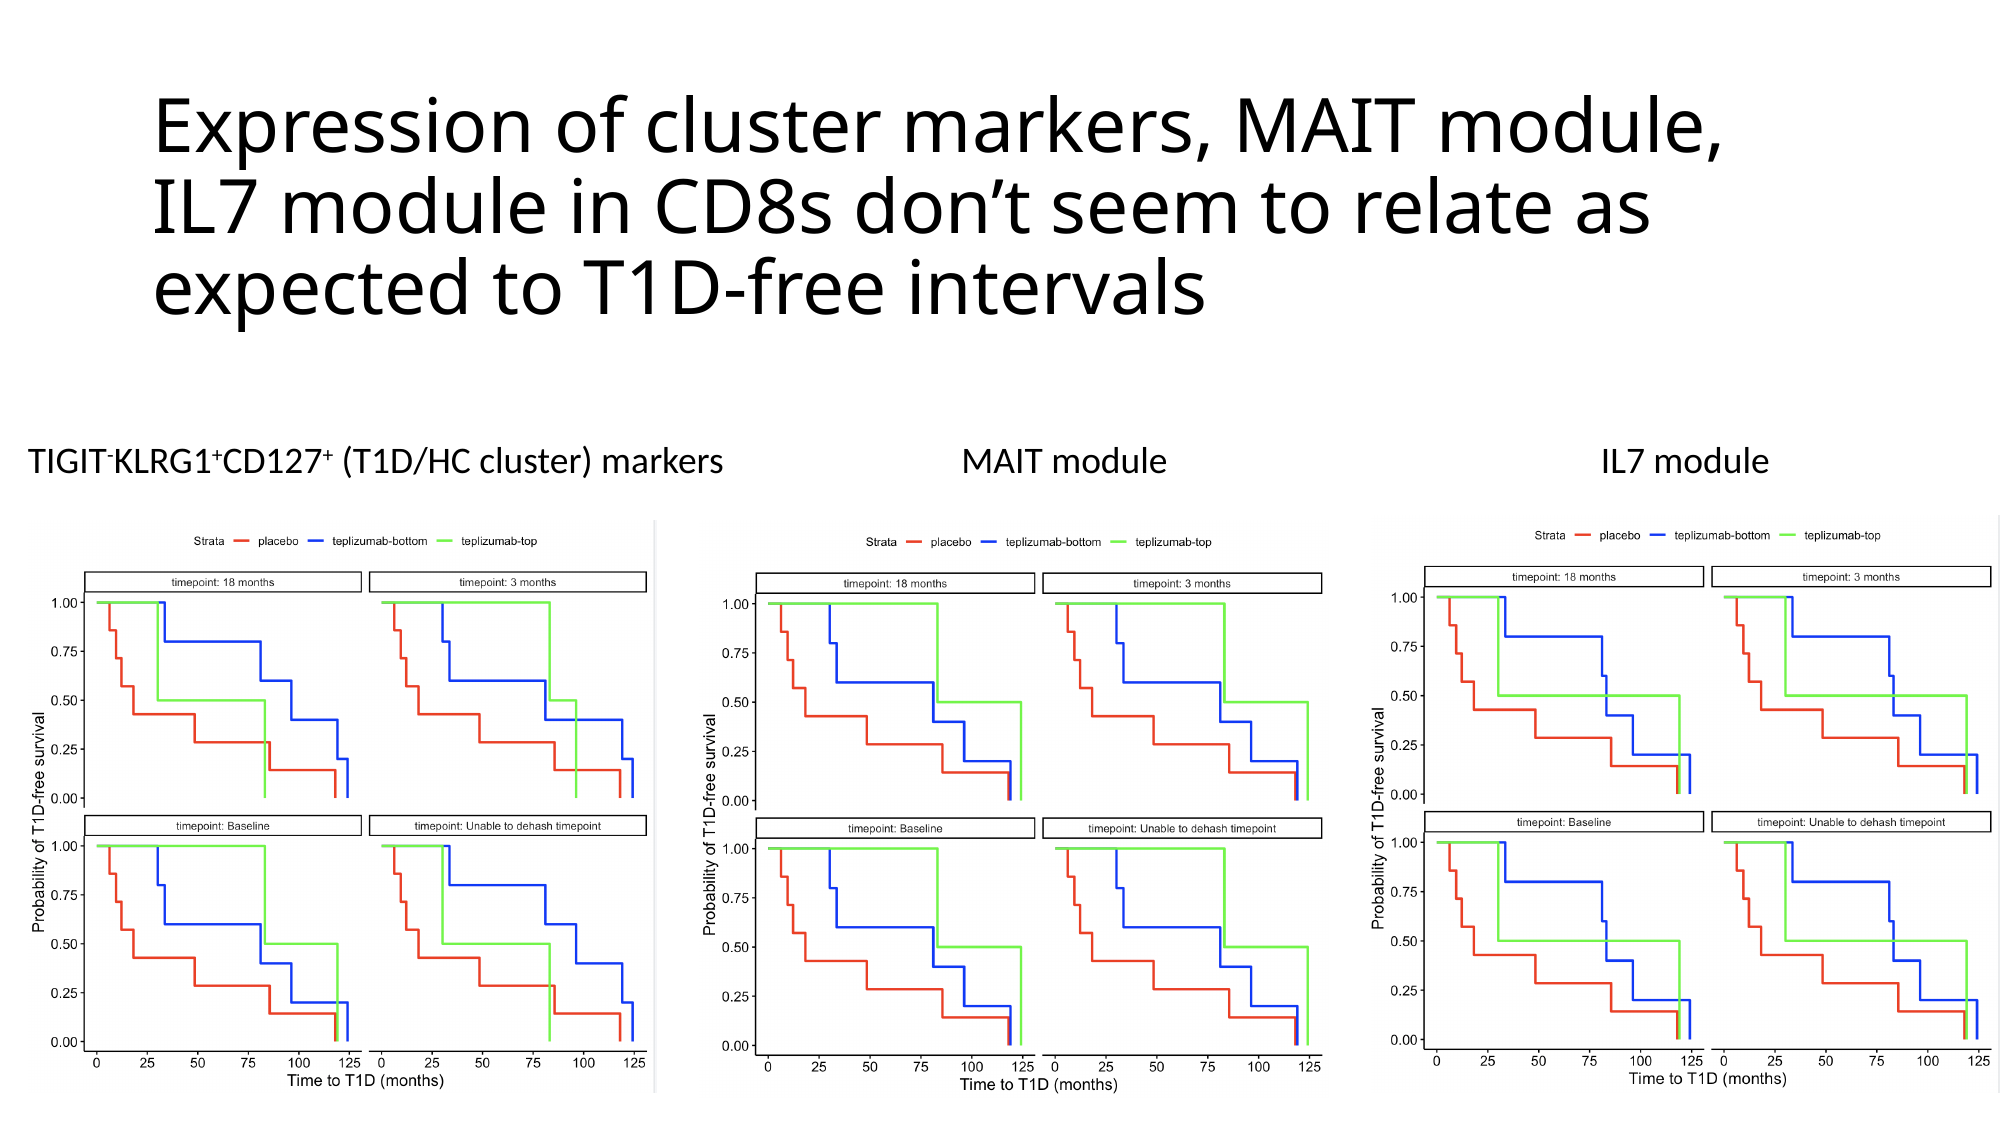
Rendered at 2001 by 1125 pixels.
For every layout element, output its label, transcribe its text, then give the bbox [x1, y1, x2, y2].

picture [1371, 514, 2000, 1093]
text_box TIGIT-KLRG1+CD127+ (T1D/HC cluster) markers [13, 429, 740, 489]
picture [28, 520, 657, 1093]
picture [699, 520, 1329, 1098]
text_box MAIT module [946, 429, 1183, 489]
title Expression of cluster markers, MAIT module, IL7 module in CD8s don’t seem to relate as expected to T1D-free intervals [137, 59, 1824, 360]
text_box IL7 module [1586, 429, 1786, 489]
